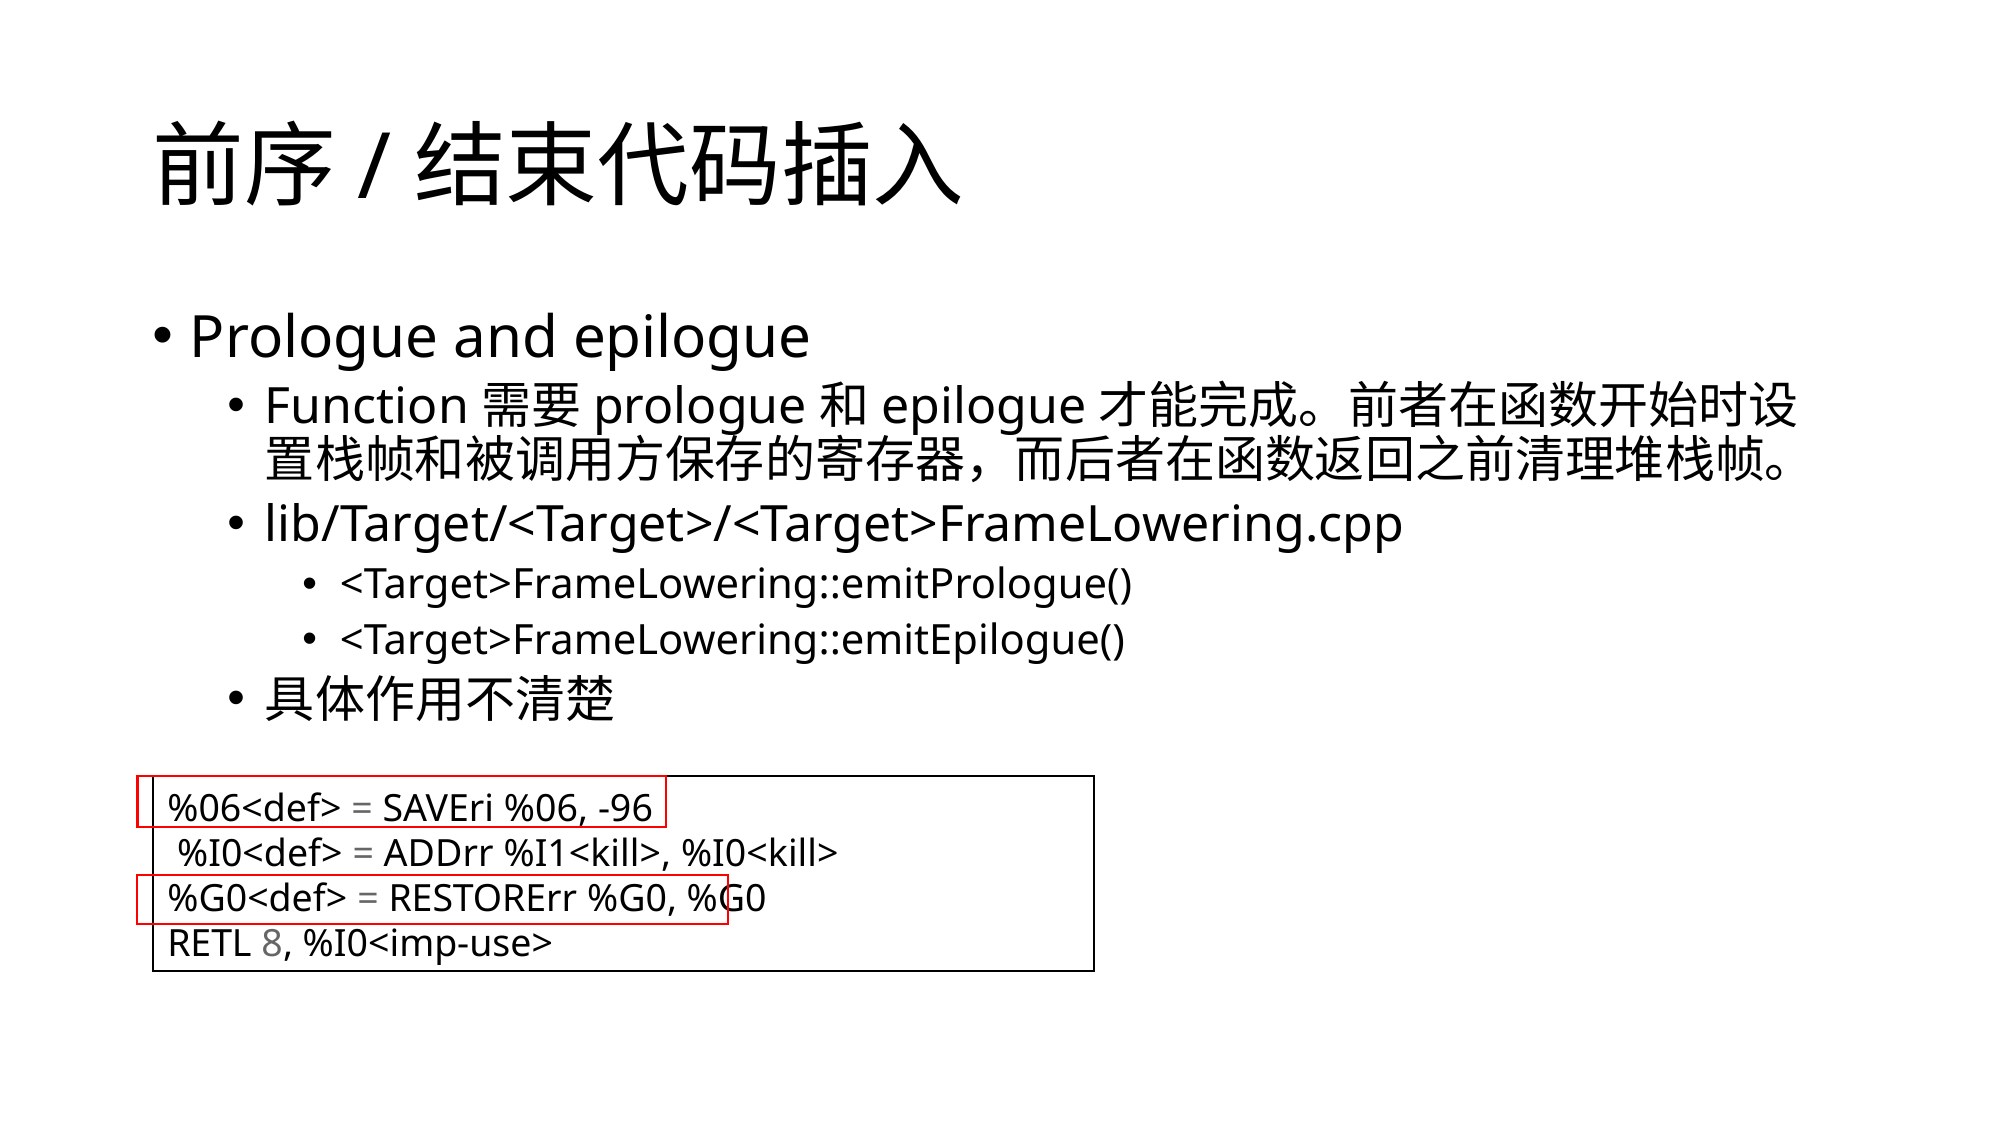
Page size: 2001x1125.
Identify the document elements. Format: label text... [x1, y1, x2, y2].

title 前序/结束代码插入 [137, 59, 1863, 278]
text_box [136, 775, 667, 828]
text_box [136, 874, 729, 925]
text_box %06<def> = SAVEri %06, -96 %I0<def> = ADDrr %I1<kill>, %I0<kill> %G0<def> = RESTORErr %G0, %G0 RETL 8, %I0<imp-use> [152, 775, 1095, 972]
list Prologue and epilogue Function需要prologue和epilogue才能完成。前者在函数开始时设置栈帧和被调用方保存的寄存器，而后者在函数返回之前清理堆栈帧。 lib/Target/<Target>/<Target>FrameLowering.cpp <Target>FrameLowering::emitPrologue() <Target>FrameLowering::emitEpilogue() 具体作用不清楚 [137, 299, 1863, 1014]
